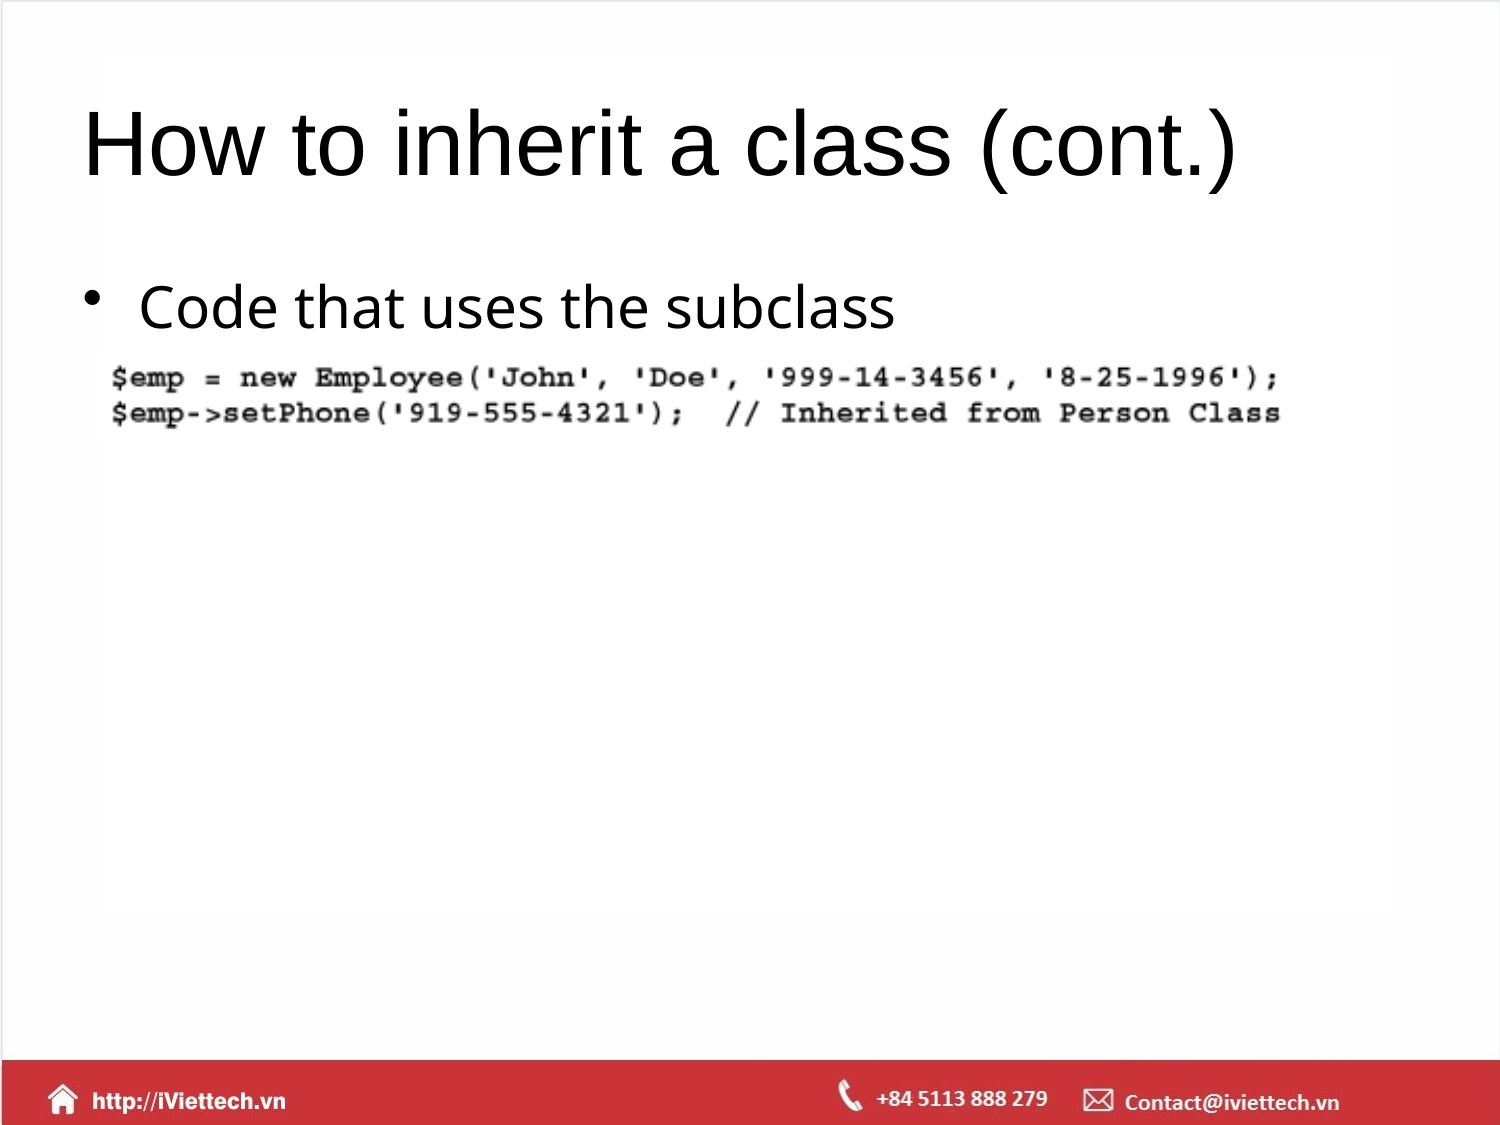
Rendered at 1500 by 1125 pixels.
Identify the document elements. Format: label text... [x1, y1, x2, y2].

list Code that uses the subclass [74, 261, 1426, 1006]
title How to inherit a class (cont.) [74, 44, 1426, 234]
picture [0, 0, 1500, 1125]
